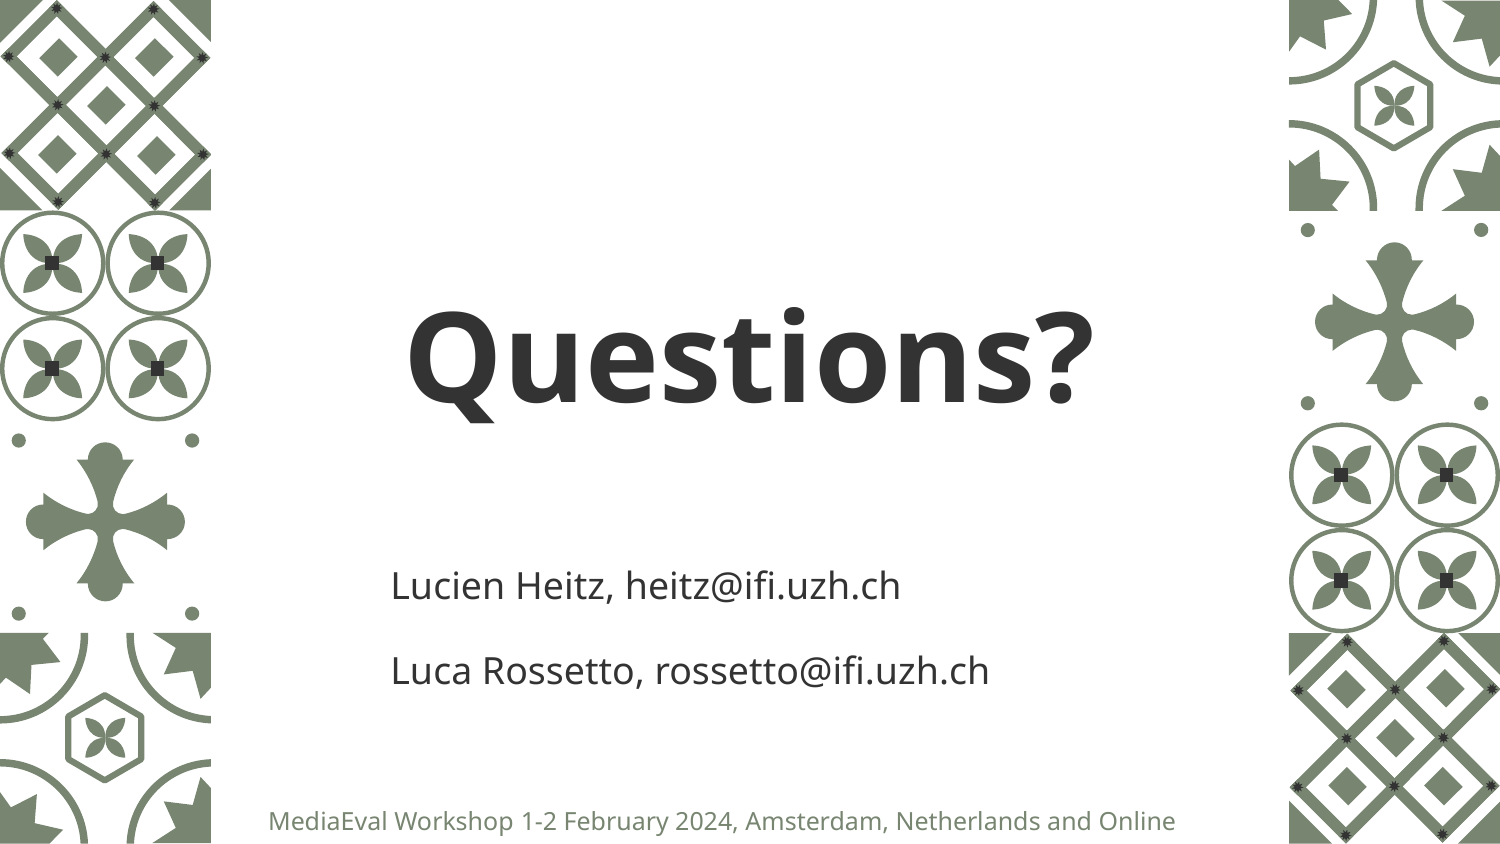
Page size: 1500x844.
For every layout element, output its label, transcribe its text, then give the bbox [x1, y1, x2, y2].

text_box Lucien Heitz, heitz@ifi.uzh.ch Luca Rossetto, rossetto@ifi.uzh.ch [375, 539, 1031, 608]
text_box MediaEval Workshop 1-2 February 2024, Amsterdam, Netherlands and Online [253, 790, 1353, 844]
title Questions? [315, 262, 1185, 621]
